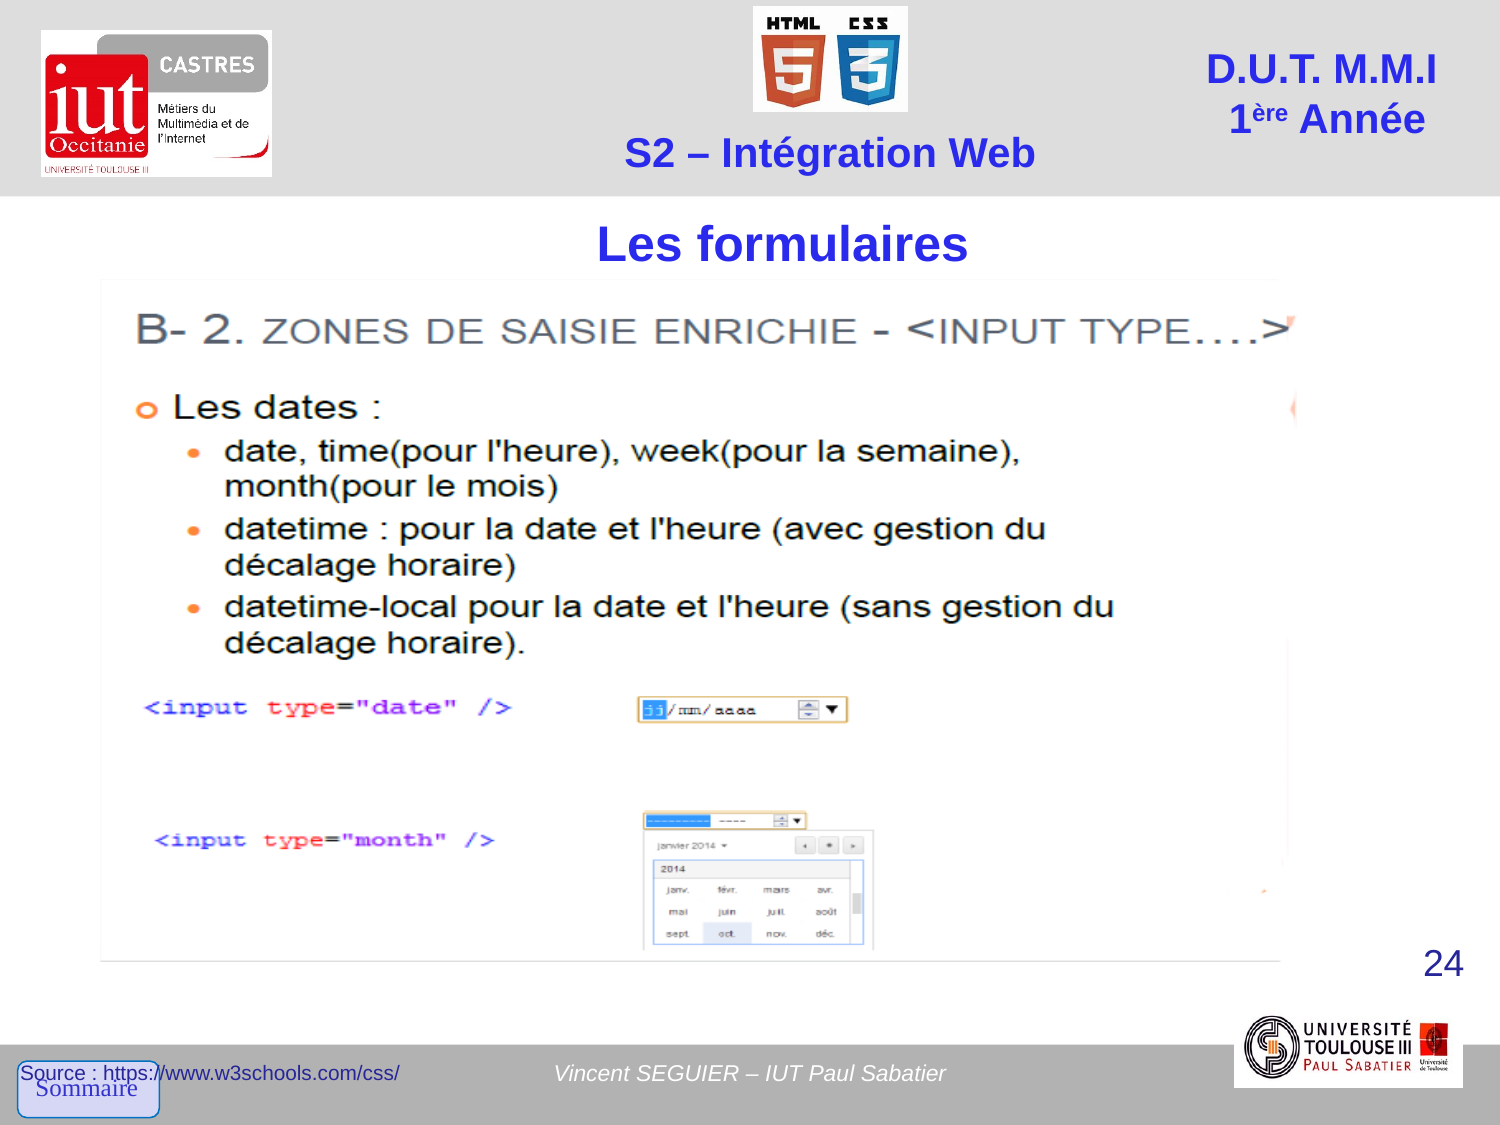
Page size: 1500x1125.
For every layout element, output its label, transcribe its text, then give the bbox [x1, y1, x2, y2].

picture [100, 279, 1297, 962]
text_box Les formulaires [581, 204, 985, 279]
picture [41, 30, 272, 177]
text_box 24 [1316, 884, 1500, 1039]
picture [1234, 1003, 1463, 1088]
text_box Vincent SEGUIER – IUT Paul Sabatier [512, 1042, 988, 1103]
picture [753, 6, 908, 112]
text_box Source : https://www.w3schools.com/css/ [5, 1052, 446, 1093]
